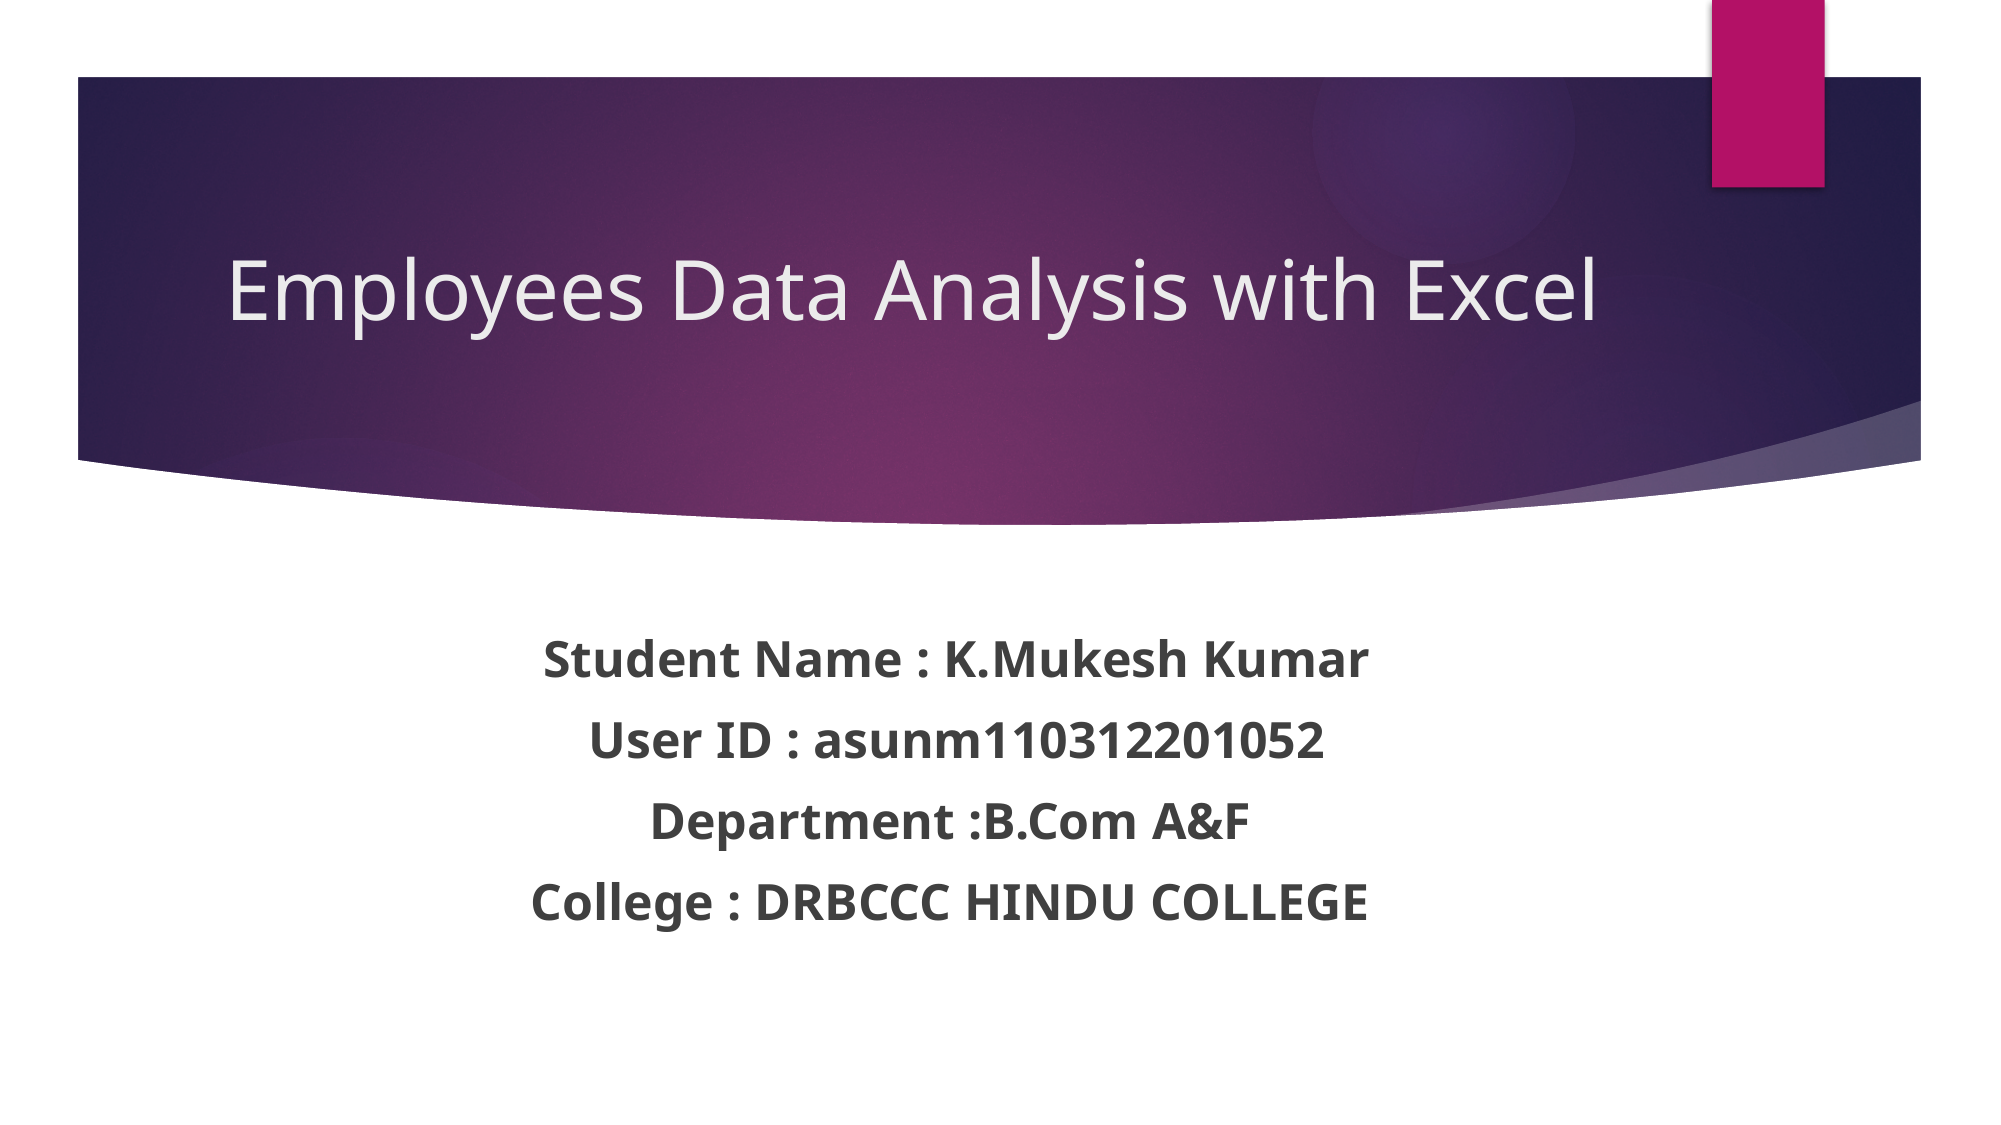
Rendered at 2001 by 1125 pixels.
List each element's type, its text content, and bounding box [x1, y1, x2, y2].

title Employees Data Analysis with Excel [188, 174, 1638, 400]
list Student Name : K.Mukesh Kumar User ID : asunm110312201052 Department :B.Com A&F College : DRBCCC HINDU COLLEGE [232, 616, 1681, 1023]
